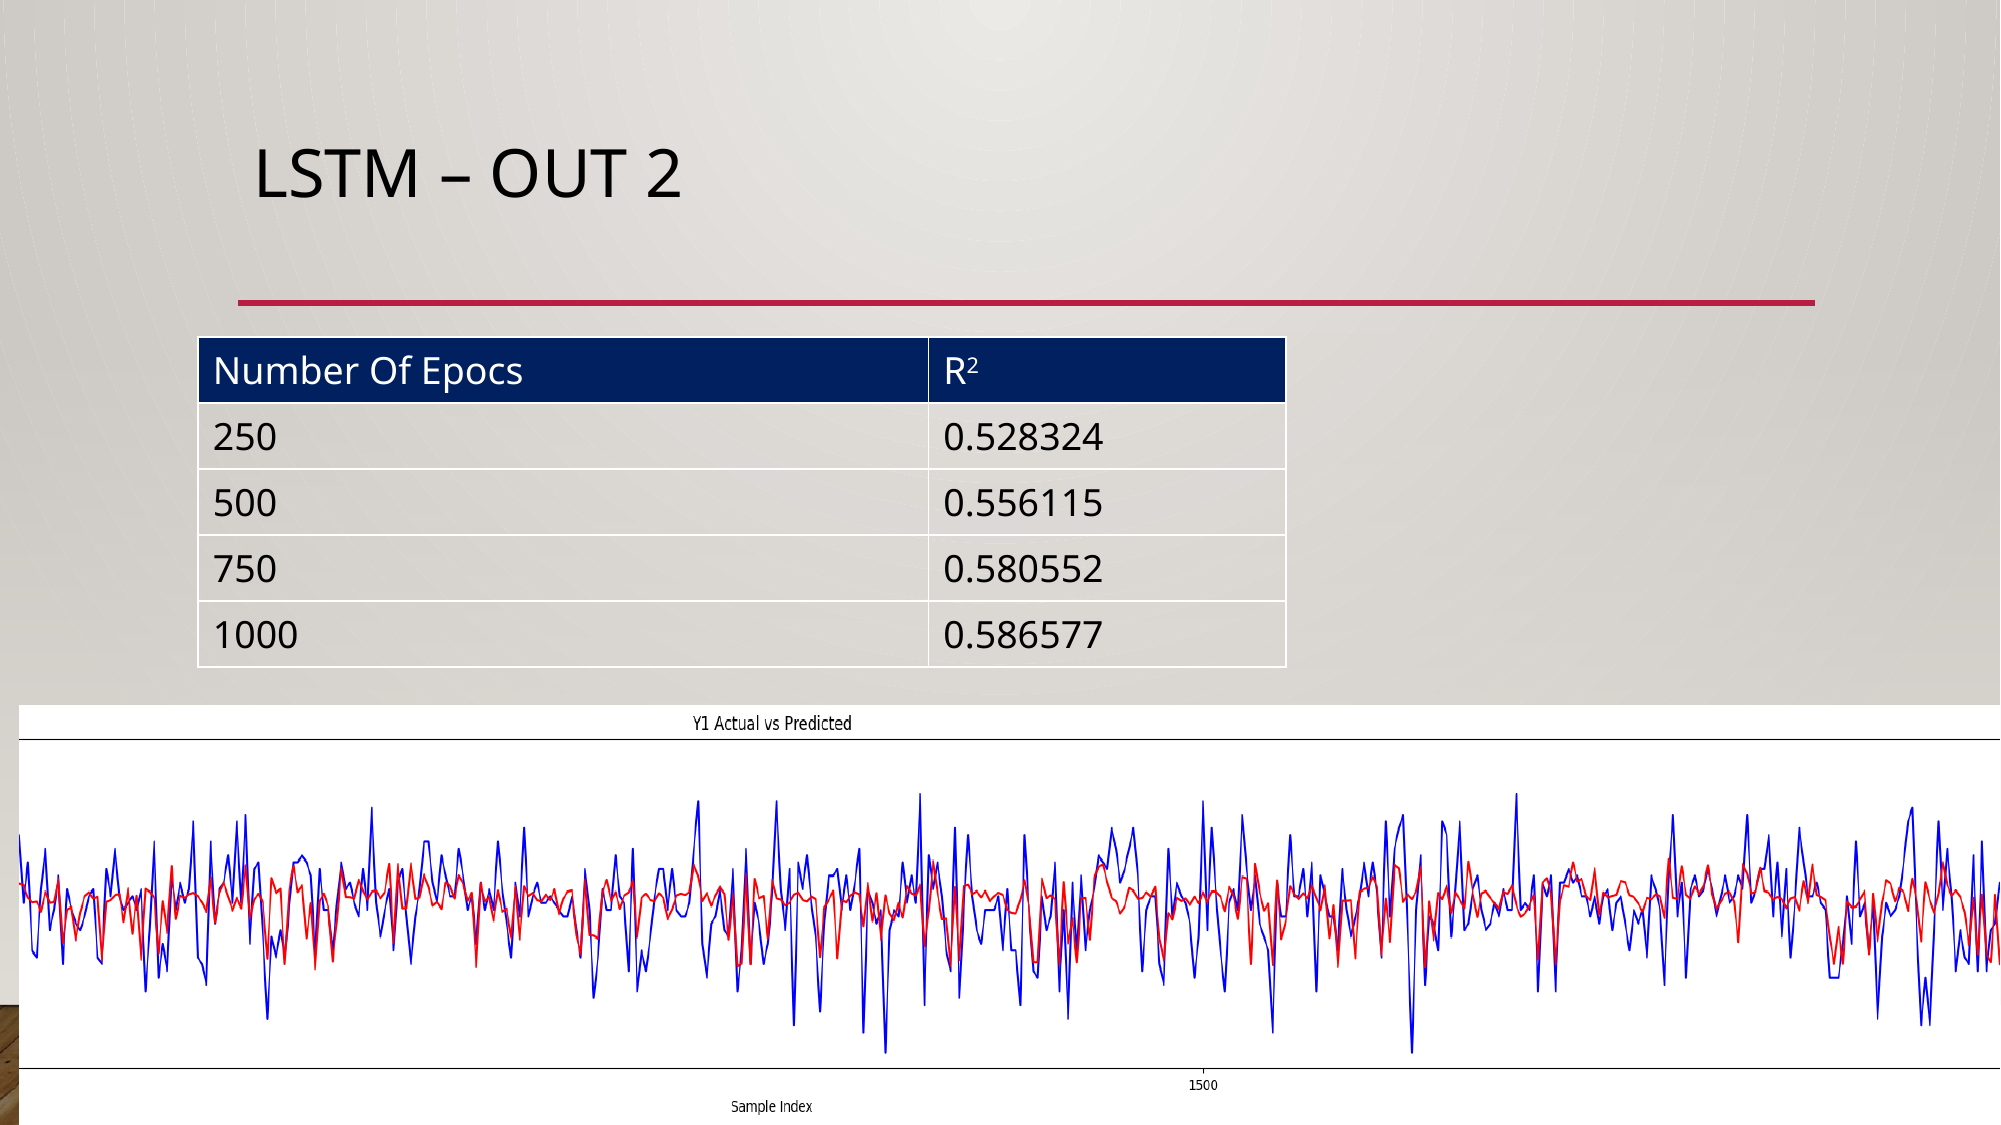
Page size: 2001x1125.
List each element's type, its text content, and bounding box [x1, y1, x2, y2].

table_cell 0.528324 [929, 404, 1285, 468]
table_header R2 [929, 338, 1285, 402]
table_cell 0.556115 [929, 470, 1285, 534]
title LSTM – Out 2 [238, 131, 1814, 305]
table_cell 250 [199, 404, 928, 468]
table_cell 0.580552 [929, 536, 1285, 600]
picture [0, 1005, 19, 1125]
table_cell 0.586577 [929, 602, 1285, 666]
table_cell 500 [199, 470, 928, 534]
table_cell 1000 [199, 602, 928, 666]
table_cell 750 [199, 536, 928, 600]
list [19, 705, 2000, 1125]
table_header Number Of Epocs [199, 338, 928, 402]
